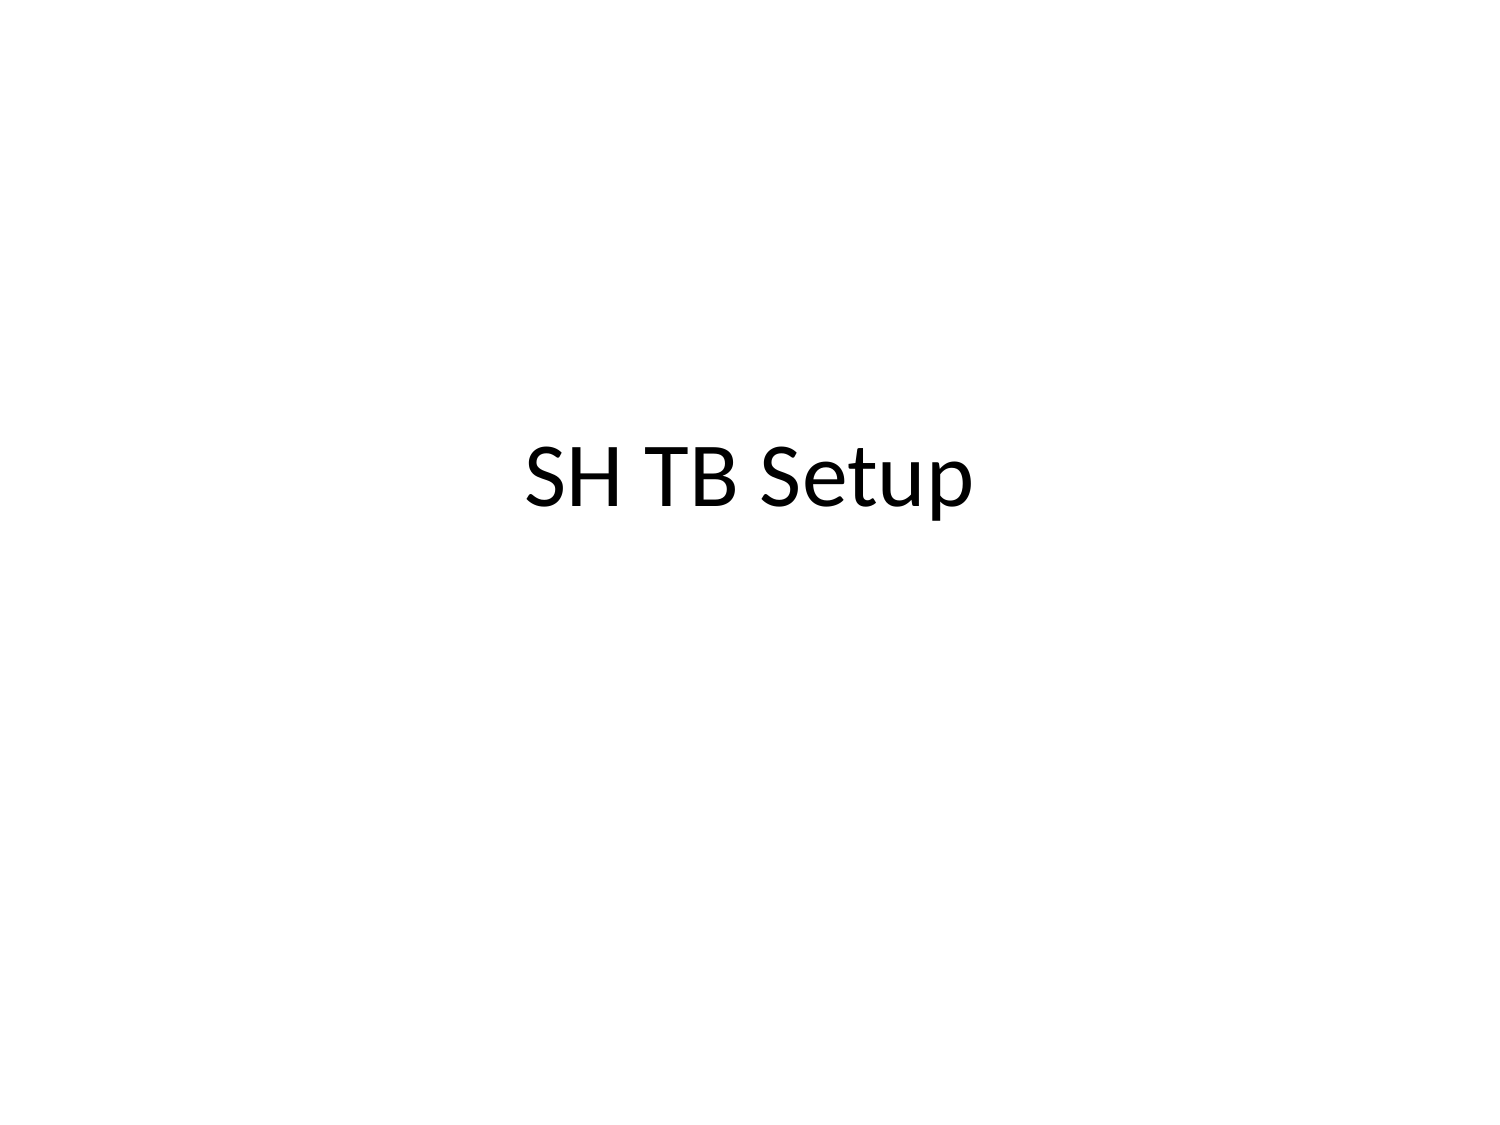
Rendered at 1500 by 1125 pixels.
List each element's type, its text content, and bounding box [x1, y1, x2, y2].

title SH TB Setup [112, 349, 1388, 591]
